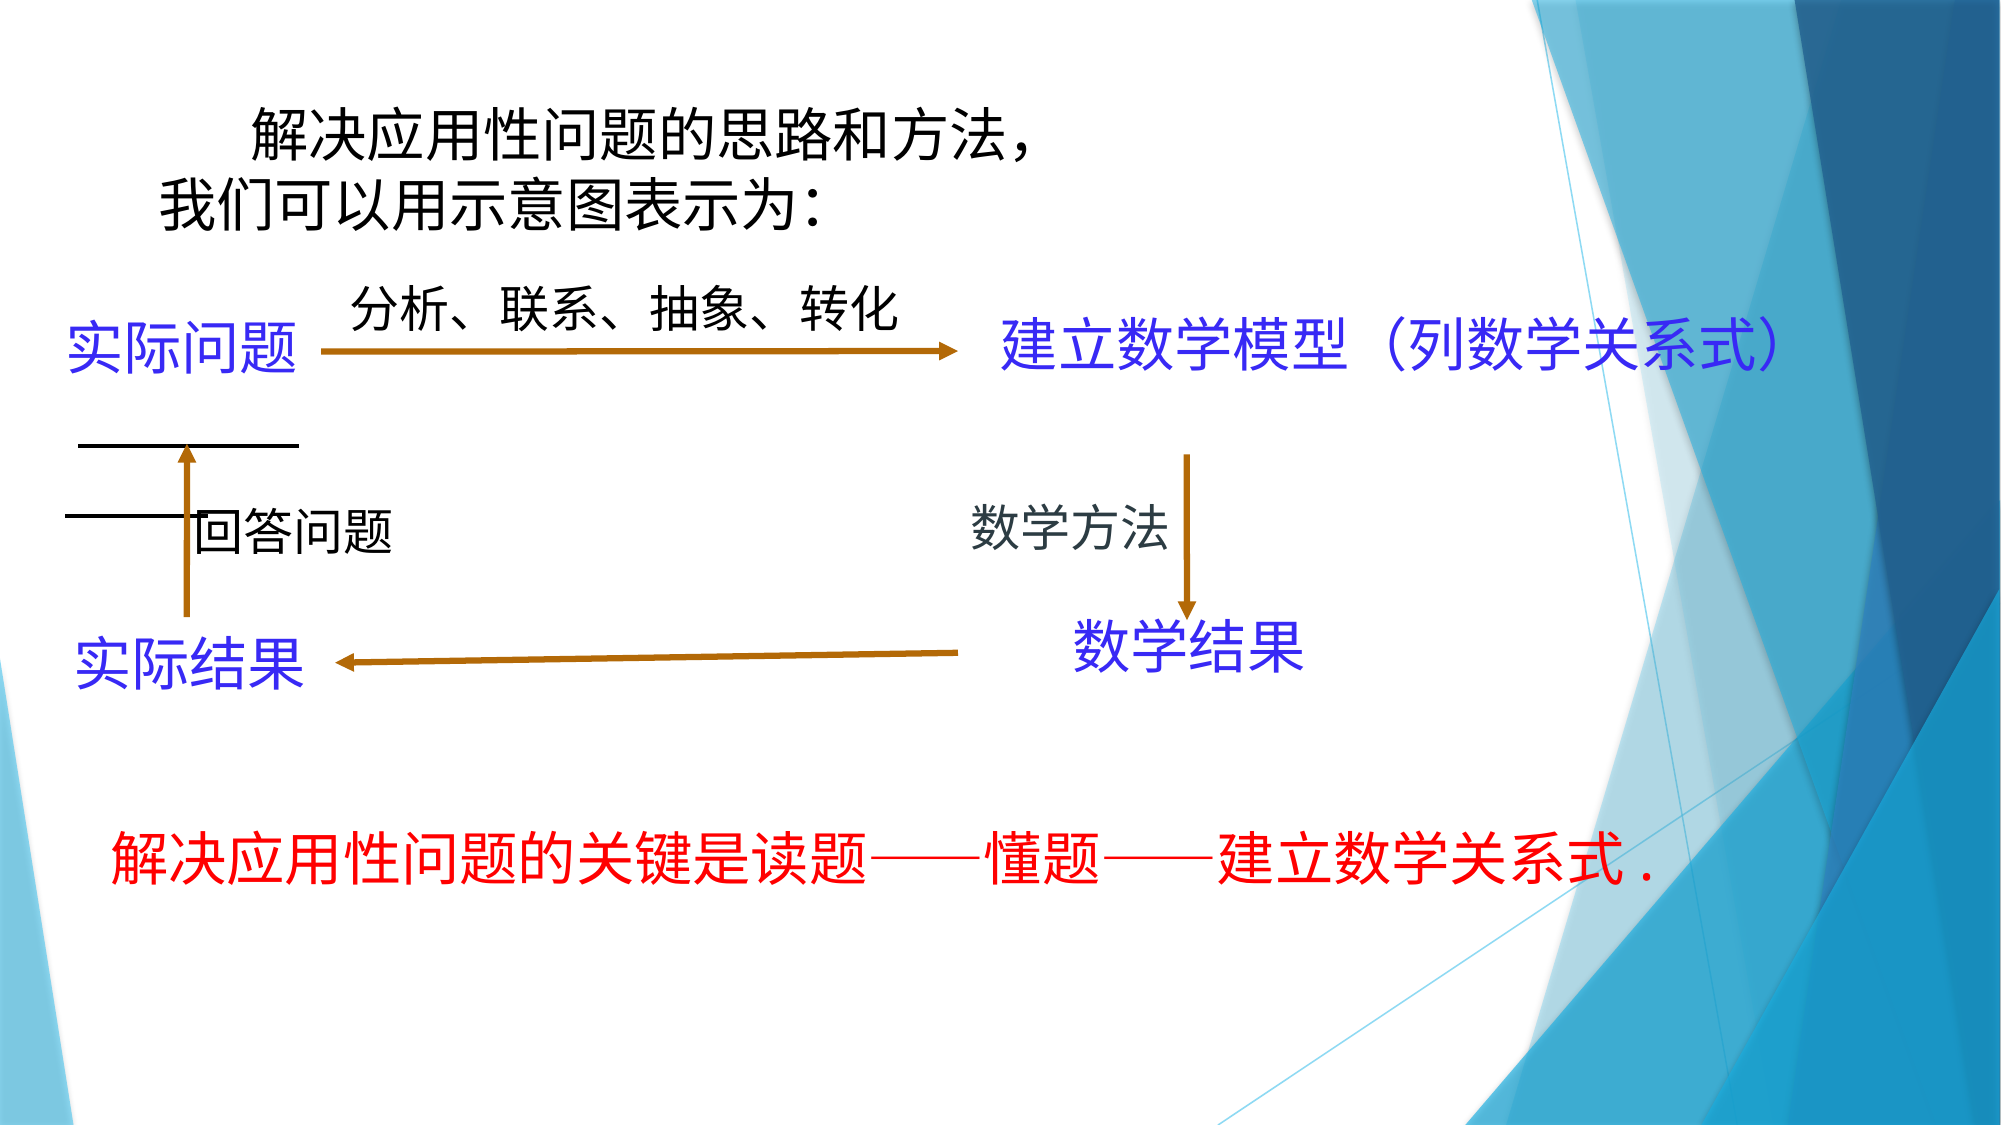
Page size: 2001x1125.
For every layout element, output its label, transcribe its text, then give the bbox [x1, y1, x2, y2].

text_box [321, 344, 958, 358]
text_box 回答问题 [178, 492, 409, 568]
text_box [180, 443, 194, 492]
text_box 数学方法 [955, 488, 1186, 564]
text_box 解决应用性问题的思路和方法， 我们可以用示意图表示为： [143, 90, 1435, 246]
text_box 解决应用性问题的关键是读题——懂题——建立数学关系式. [95, 814, 1669, 900]
text_box 实际问题 [50, 304, 324, 529]
text_box 数学结果 [1057, 603, 1408, 688]
text_box 实际结果 [58, 620, 359, 705]
text_box 建立数学模型（列数学关系式） [985, 300, 1831, 386]
text_box 分析、联系、抽象、转化 [334, 269, 916, 345]
